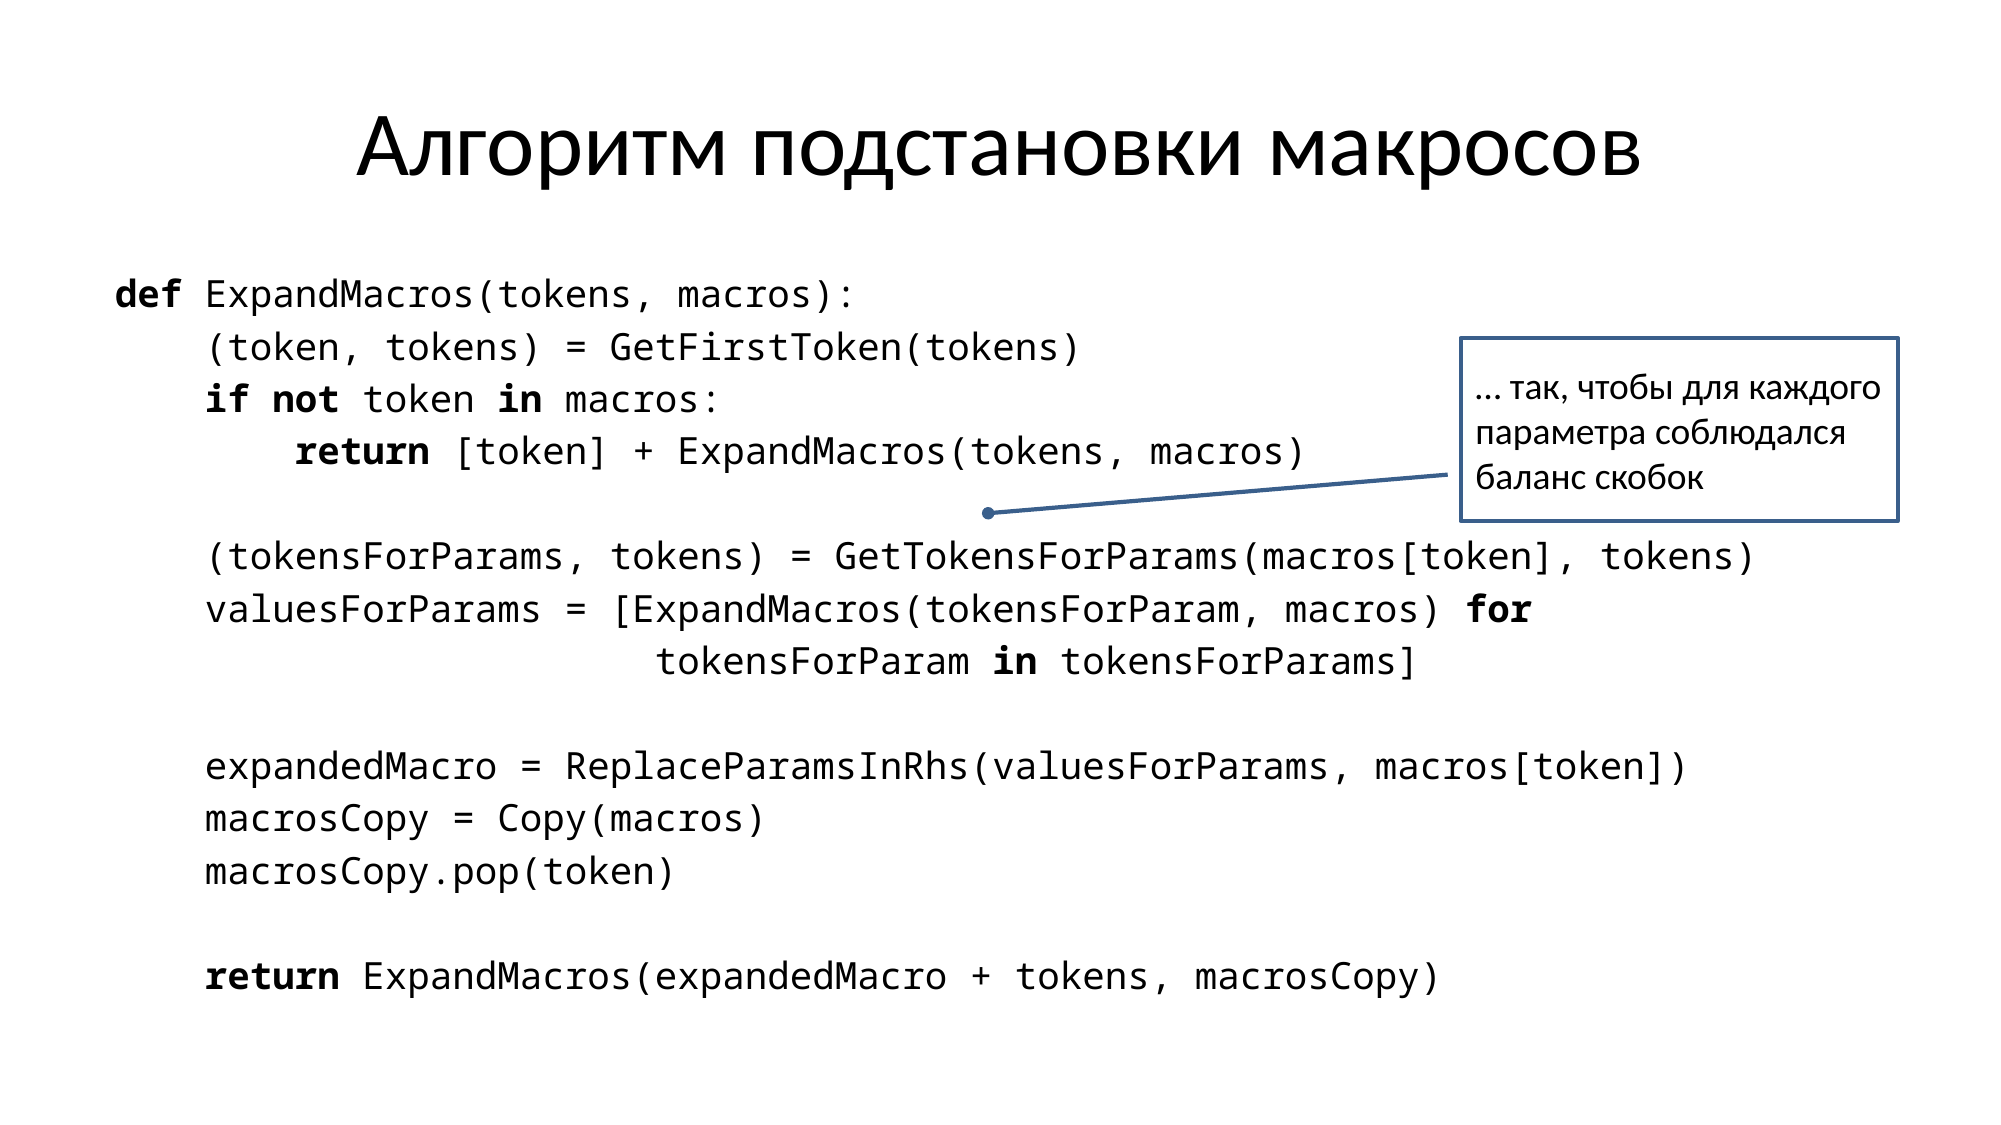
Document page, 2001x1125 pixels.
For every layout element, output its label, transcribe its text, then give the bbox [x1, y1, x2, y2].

title Алгоритм подстановки макросов [99, 45, 1900, 233]
text_box … так, чтобы для каждого параметра соблюдался баланс скобок [981, 472, 1448, 520]
list def ExpandMacros(tokens, macros): (token, tokens) = GetFirstToken(tokens) if not token in macros: return [token] + ExpandMacros(tokens, macros) (tokensForParams, tokens) = GetTokensForParams(macros[token], tokens) valuesForParams = [ExpandMacros(tokensForParam, macros) for tokensForParam in tokensForParams] expandedMacro = ReplaceParamsInRhs(valuesForParams, macros[token]) macrosCopy = Copy(macros) macrosCopy.pop(token) return ExpandMacros(expandedMacro + tokens, macrosCopy) [99, 262, 1900, 1005]
text_box … так, чтобы для каждого параметра соблюдался баланс скобок [1459, 336, 1900, 523]
